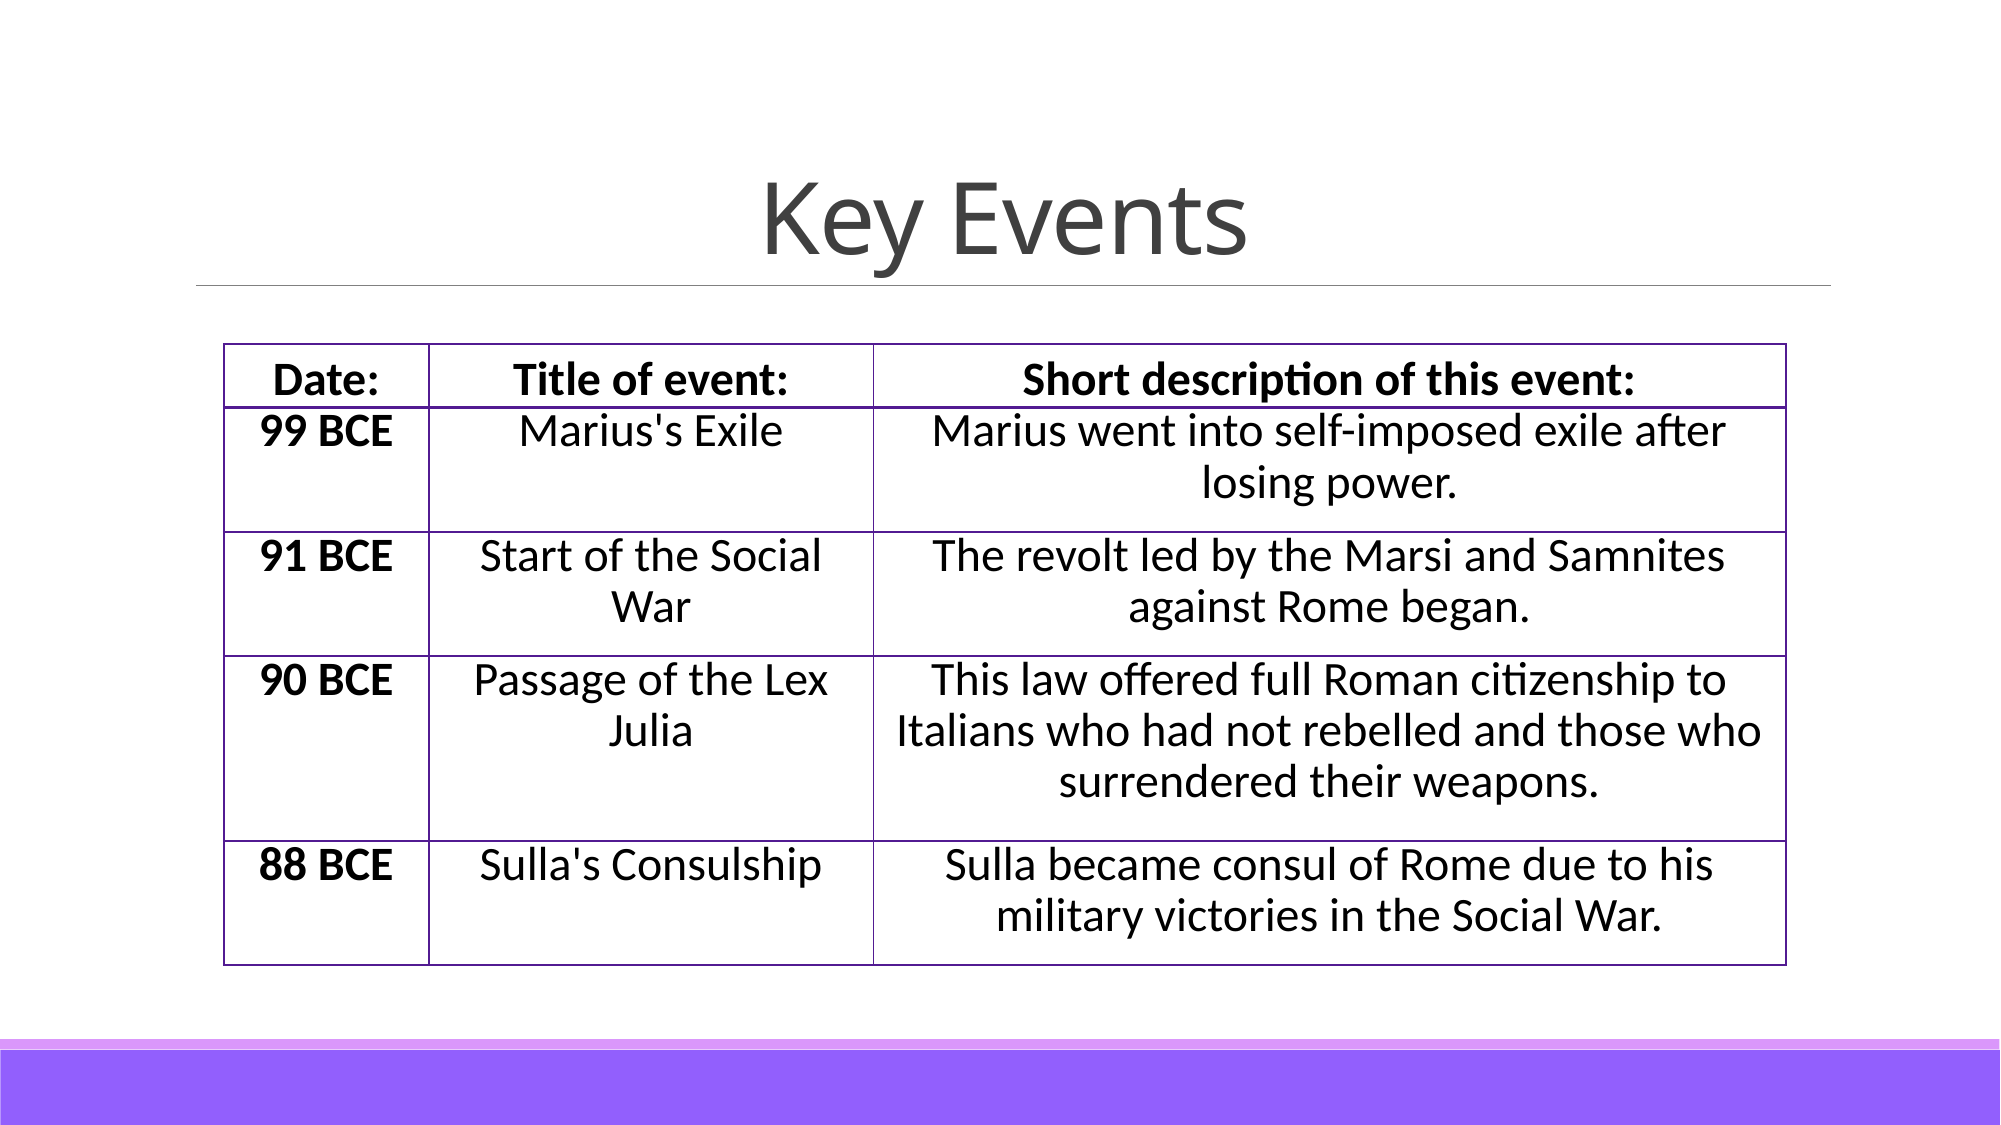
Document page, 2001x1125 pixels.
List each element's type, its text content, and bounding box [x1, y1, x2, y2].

table_cell Sulla became consul of Rome due to his military victories in the Social War. [874, 842, 1785, 964]
table_header Title of event: [430, 345, 873, 406]
table_cell 99 BCE [225, 409, 428, 531]
table_cell Marius went into self-imposed exile after losing power. [874, 409, 1785, 531]
table_cell Start of the Social War [430, 533, 873, 655]
table_cell The revolt led by the Marsi and Samnites against Rome began. [874, 533, 1785, 655]
table_header Date: [225, 345, 428, 406]
table_cell 90 BCE [225, 657, 428, 840]
table_cell 91 BCE [225, 533, 428, 655]
table_cell Passage of the Lex Julia [430, 657, 873, 840]
title Key Events [180, 47, 1830, 285]
table_cell Marius's Exile [430, 409, 873, 531]
table_header Short description of this event: [874, 345, 1785, 406]
table_cell This law offered full Roman citizenship to Italians who had not rebelled and those who surrendered their weapons. [874, 657, 1785, 840]
table_cell Sulla's Consulship [430, 842, 873, 964]
table_cell 88 BCE [225, 842, 428, 964]
